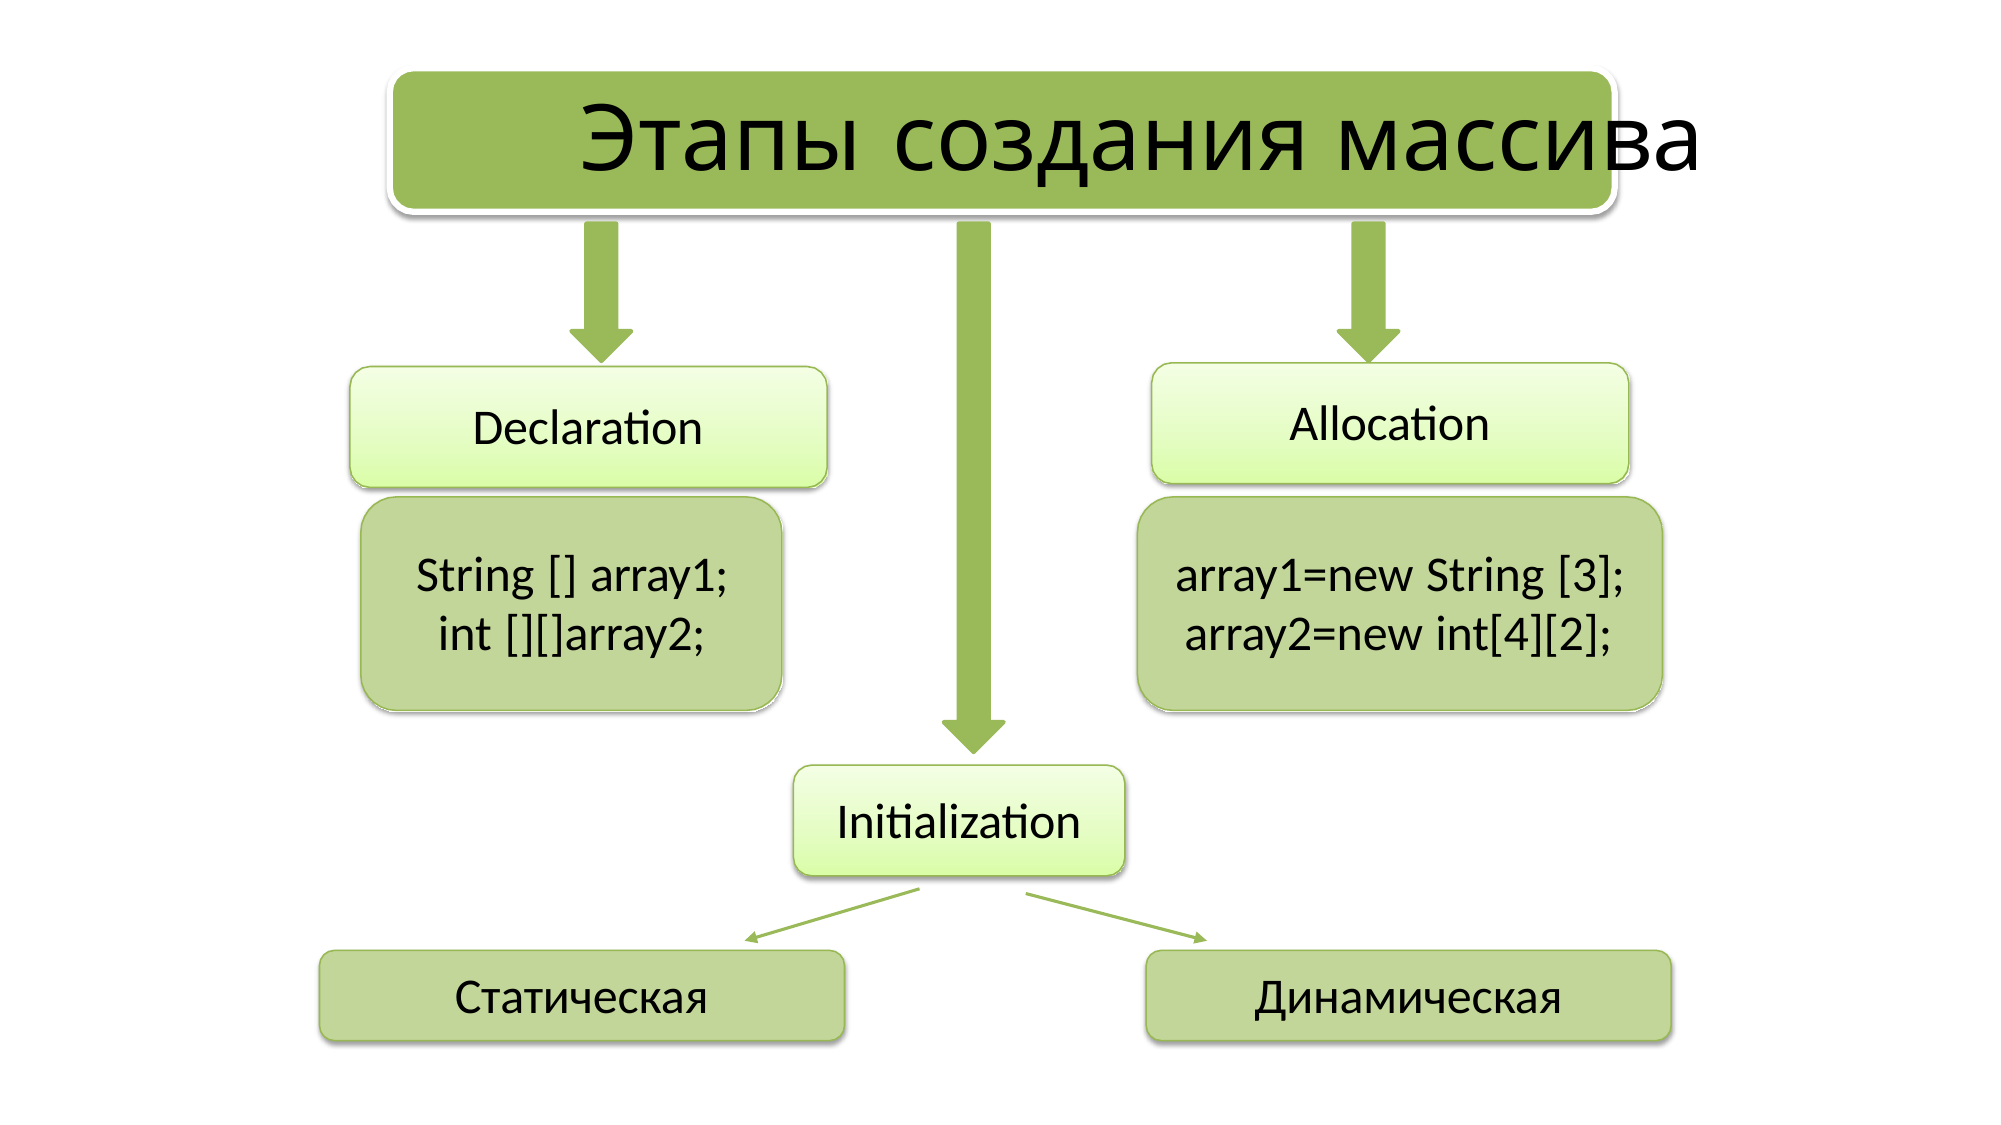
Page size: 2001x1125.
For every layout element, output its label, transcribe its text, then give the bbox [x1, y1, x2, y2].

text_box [1128, 490, 1675, 724]
title Этапы создания массива [319, 0, 2000, 228]
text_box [340, 221, 349, 502]
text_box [349, 221, 1006, 755]
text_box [787, 762, 1133, 894]
text_box [1025, 894, 1208, 944]
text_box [1142, 356, 1639, 490]
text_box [1140, 946, 1679, 1069]
text_box [744, 894, 908, 944]
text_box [1006, 221, 1401, 502]
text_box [314, 946, 852, 1069]
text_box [381, 64, 1624, 224]
